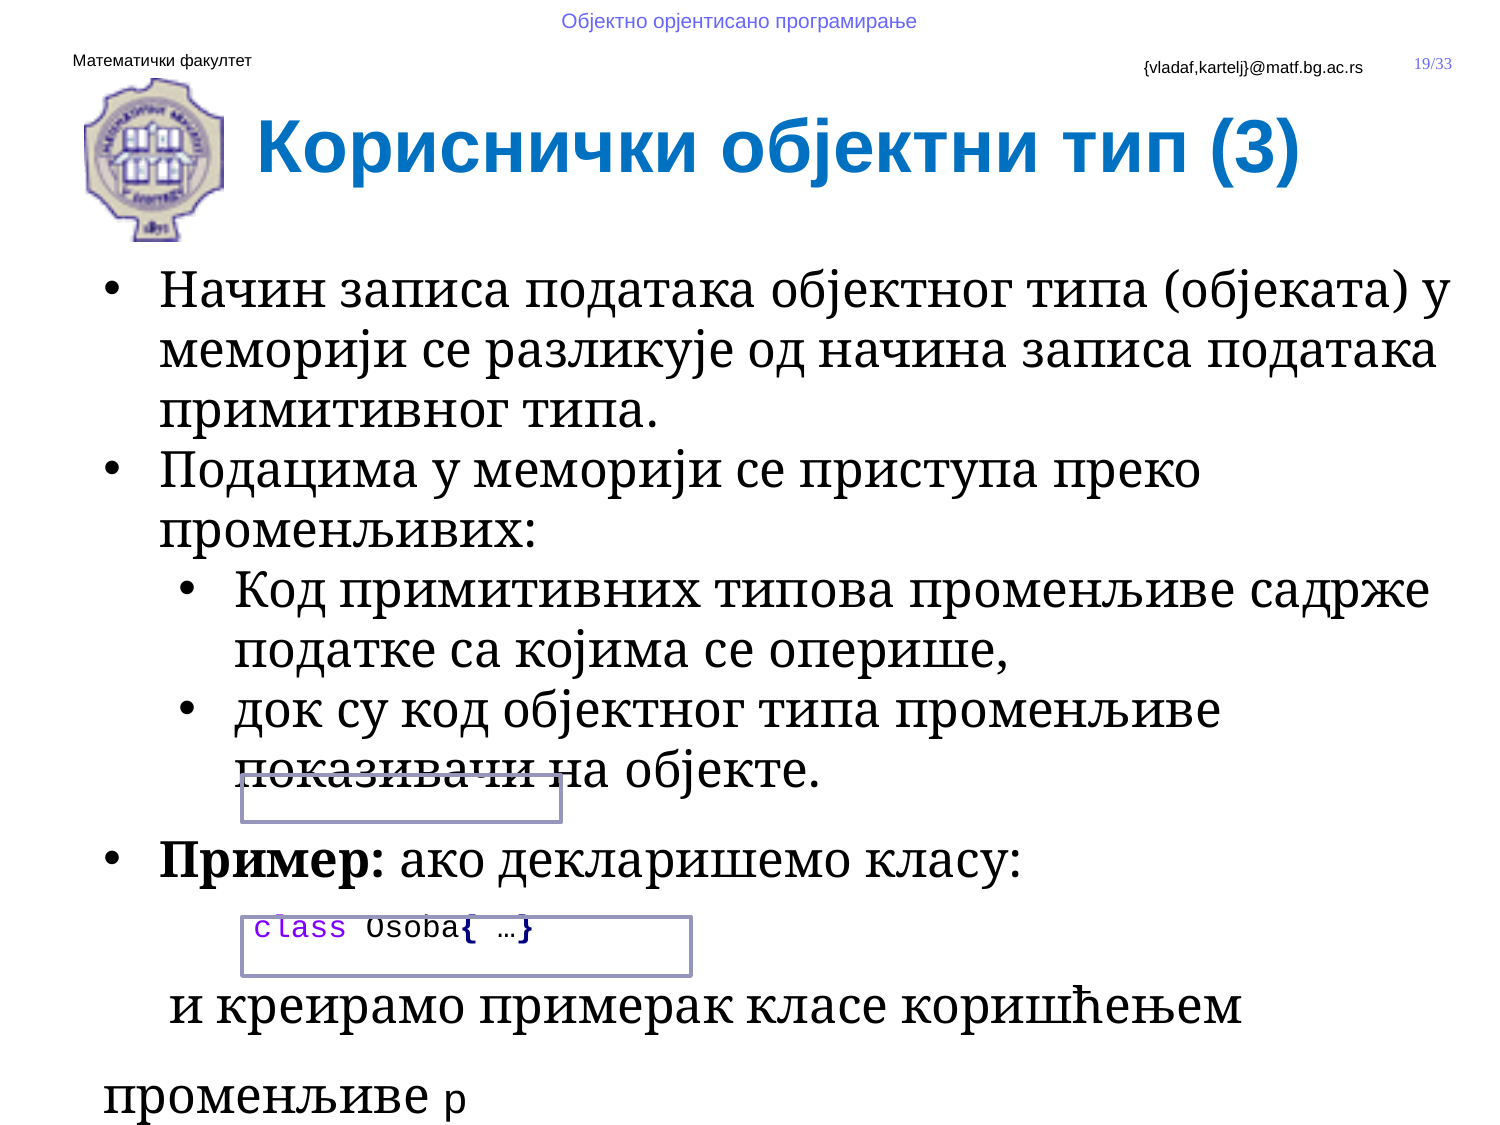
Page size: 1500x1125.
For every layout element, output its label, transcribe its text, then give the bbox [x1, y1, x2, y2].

picture [84, 78, 224, 242]
text_box [240, 915, 693, 978]
text_box Начин записа података објектног типа (објеката) у меморији се разликује од начина записа података примитивног типа. Подацима у меморији се приступа преко променљивих: Код примитивних типова променљиве садрже податке са којима се оперише, док су код објектног типа променљиве показивачи на објекте. Пример: ако декларишемо класу: class Osoba{ …} и креирамо примерак класе коришћењем променљиве p Osoba p = new Osoba (); онда је p референца (показивач) на адресу у меморији од које почиње запис креираног објекта. [88, 250, 1483, 1125]
text_box [240, 773, 563, 824]
text_box Кориснички објектни тип (3) [242, 90, 1500, 233]
